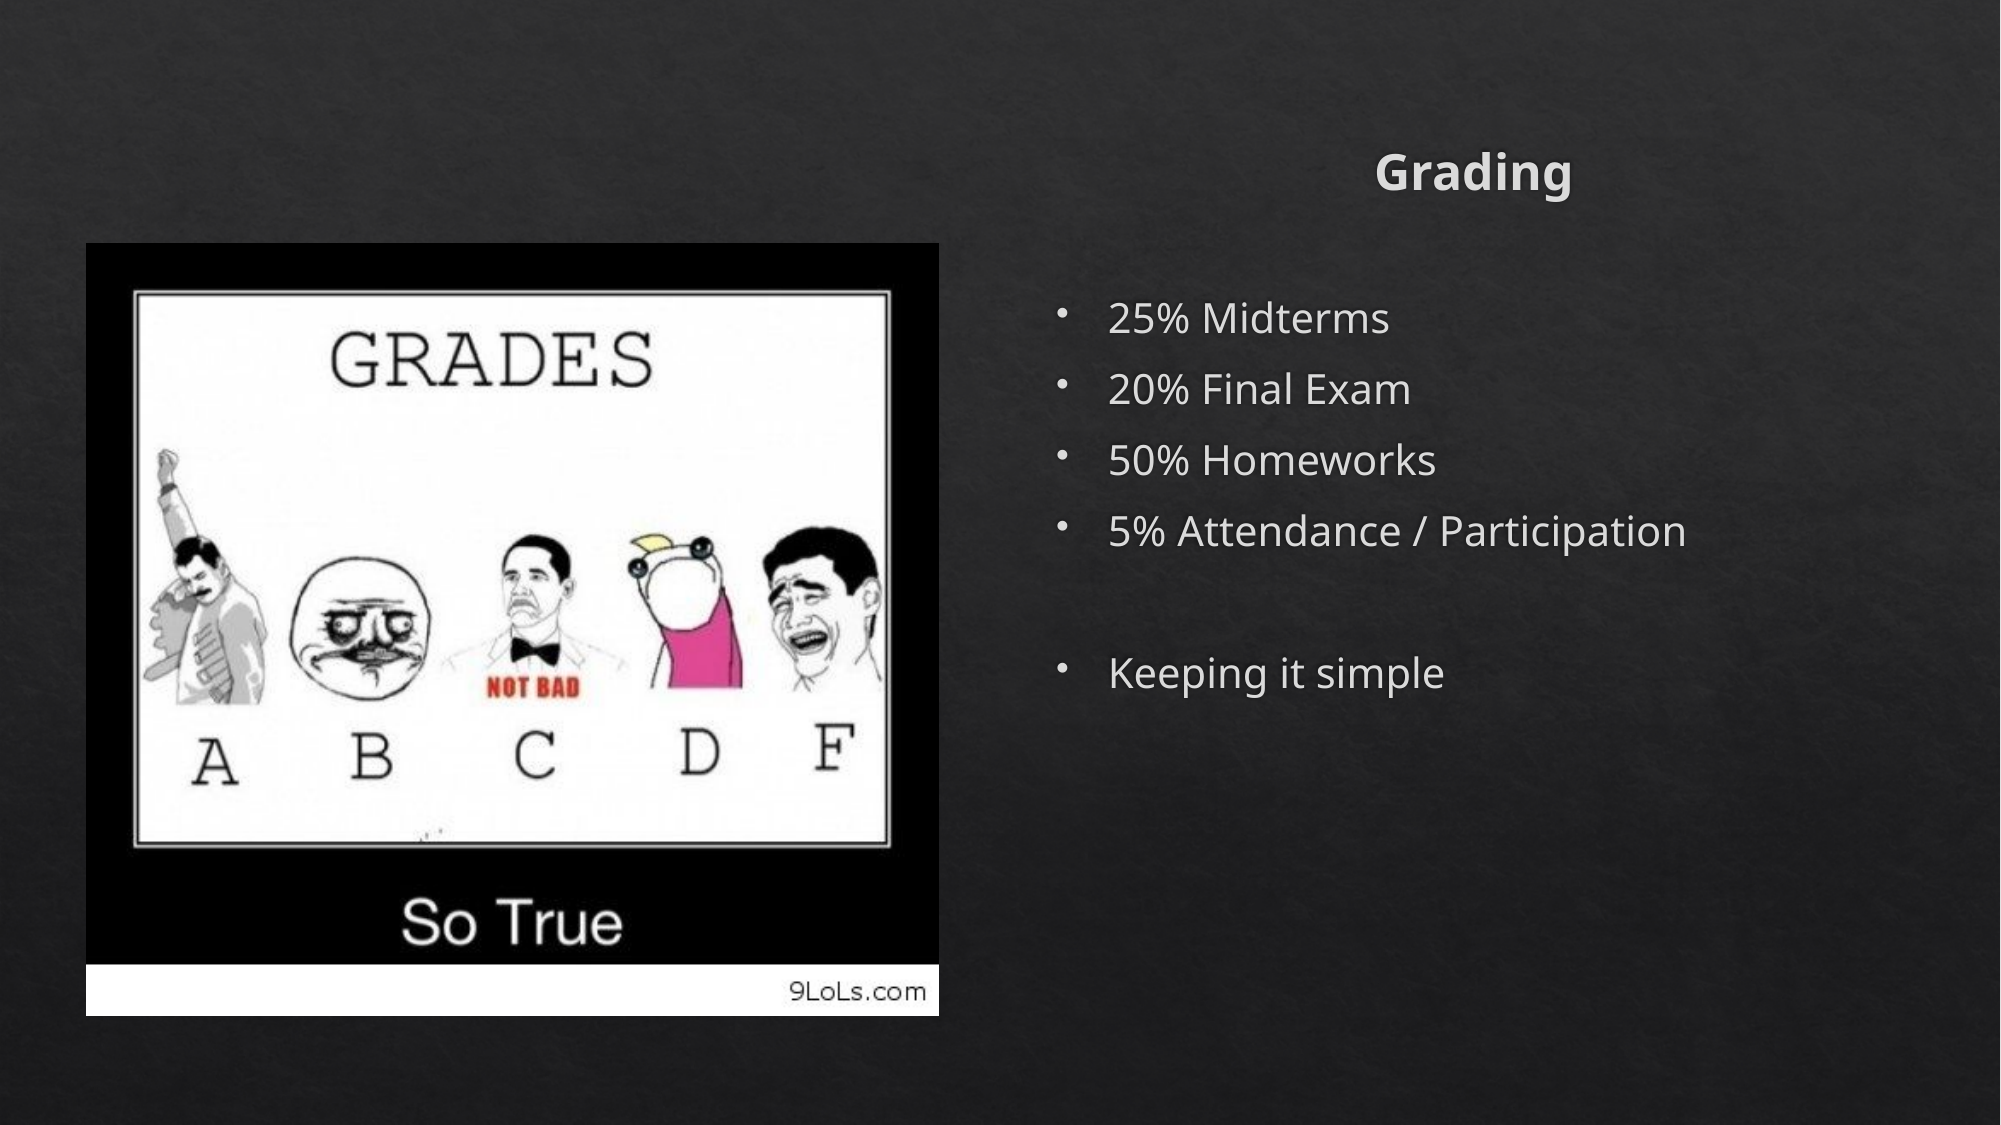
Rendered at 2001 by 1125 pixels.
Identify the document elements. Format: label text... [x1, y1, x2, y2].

list Grading 25% Midterms 20% Final Exam 50% Homeworks 5% Attendance / Participation Keeping it simple [1036, 132, 1906, 1064]
picture [86, 243, 939, 1016]
